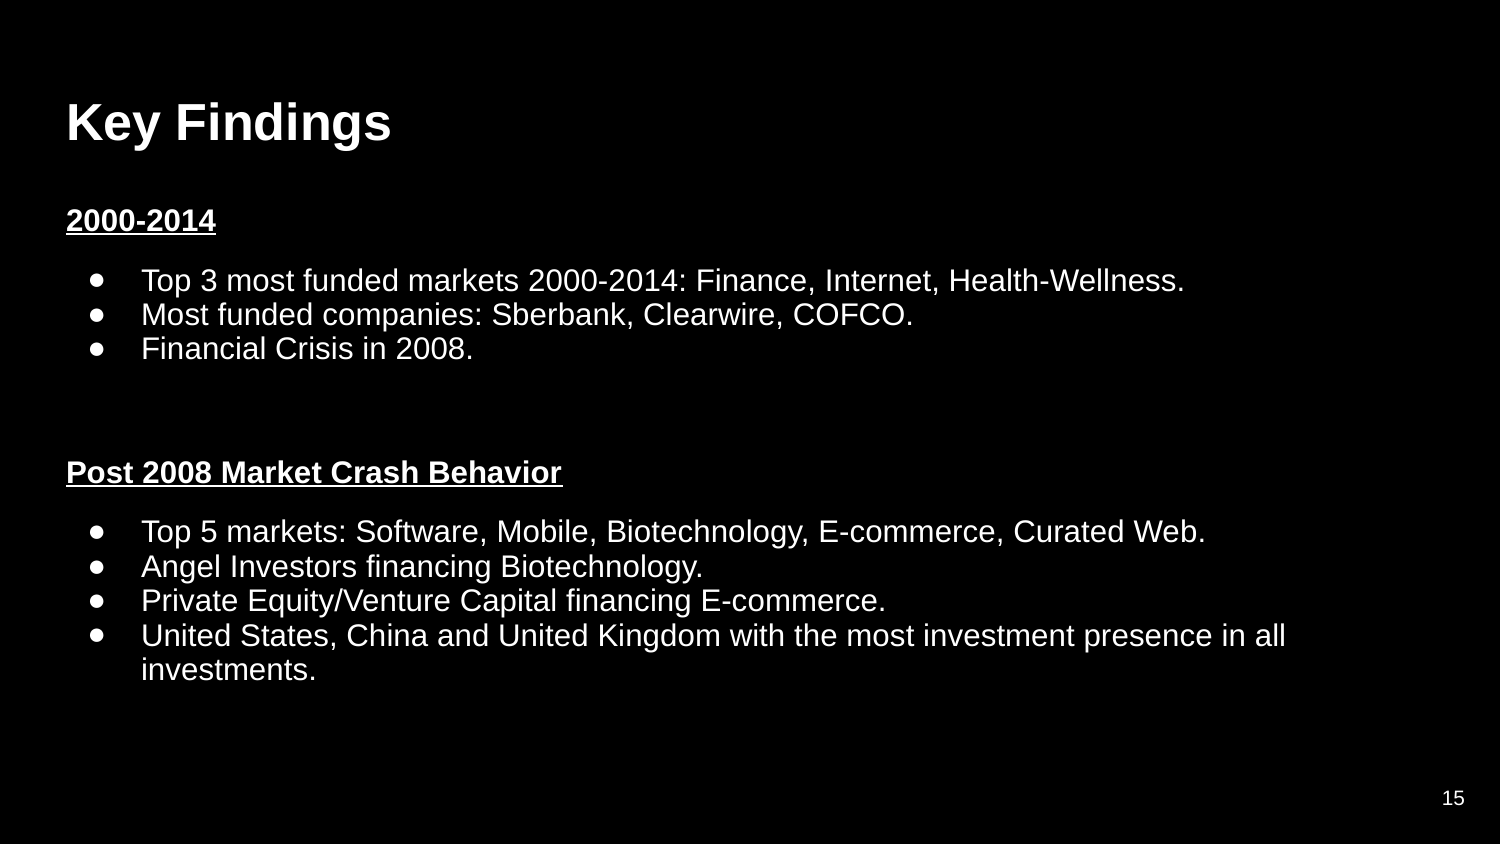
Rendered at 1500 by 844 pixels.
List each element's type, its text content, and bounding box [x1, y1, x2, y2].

slide_number 15 [1424, 770, 1481, 824]
title Key Findings [50, 72, 1450, 168]
list 2000-2014 Top 3 most funded markets 2000-2014: Finance, Internet, Health-Wellness. Most funded companies: Sberbank, Clearwire, COFCO. Financial Crisis in 2008. Post 2008 Market Crash Behavior Top 5 markets: Software, Mobile, Biotechnology, E-commerce, Curated Web. Angel Investors financing Biotechnology. Private Equity/Venture Capital financing E-commerce. United States, China and United Kingdom with the most investment presence in all investments. [50, 188, 1450, 750]
